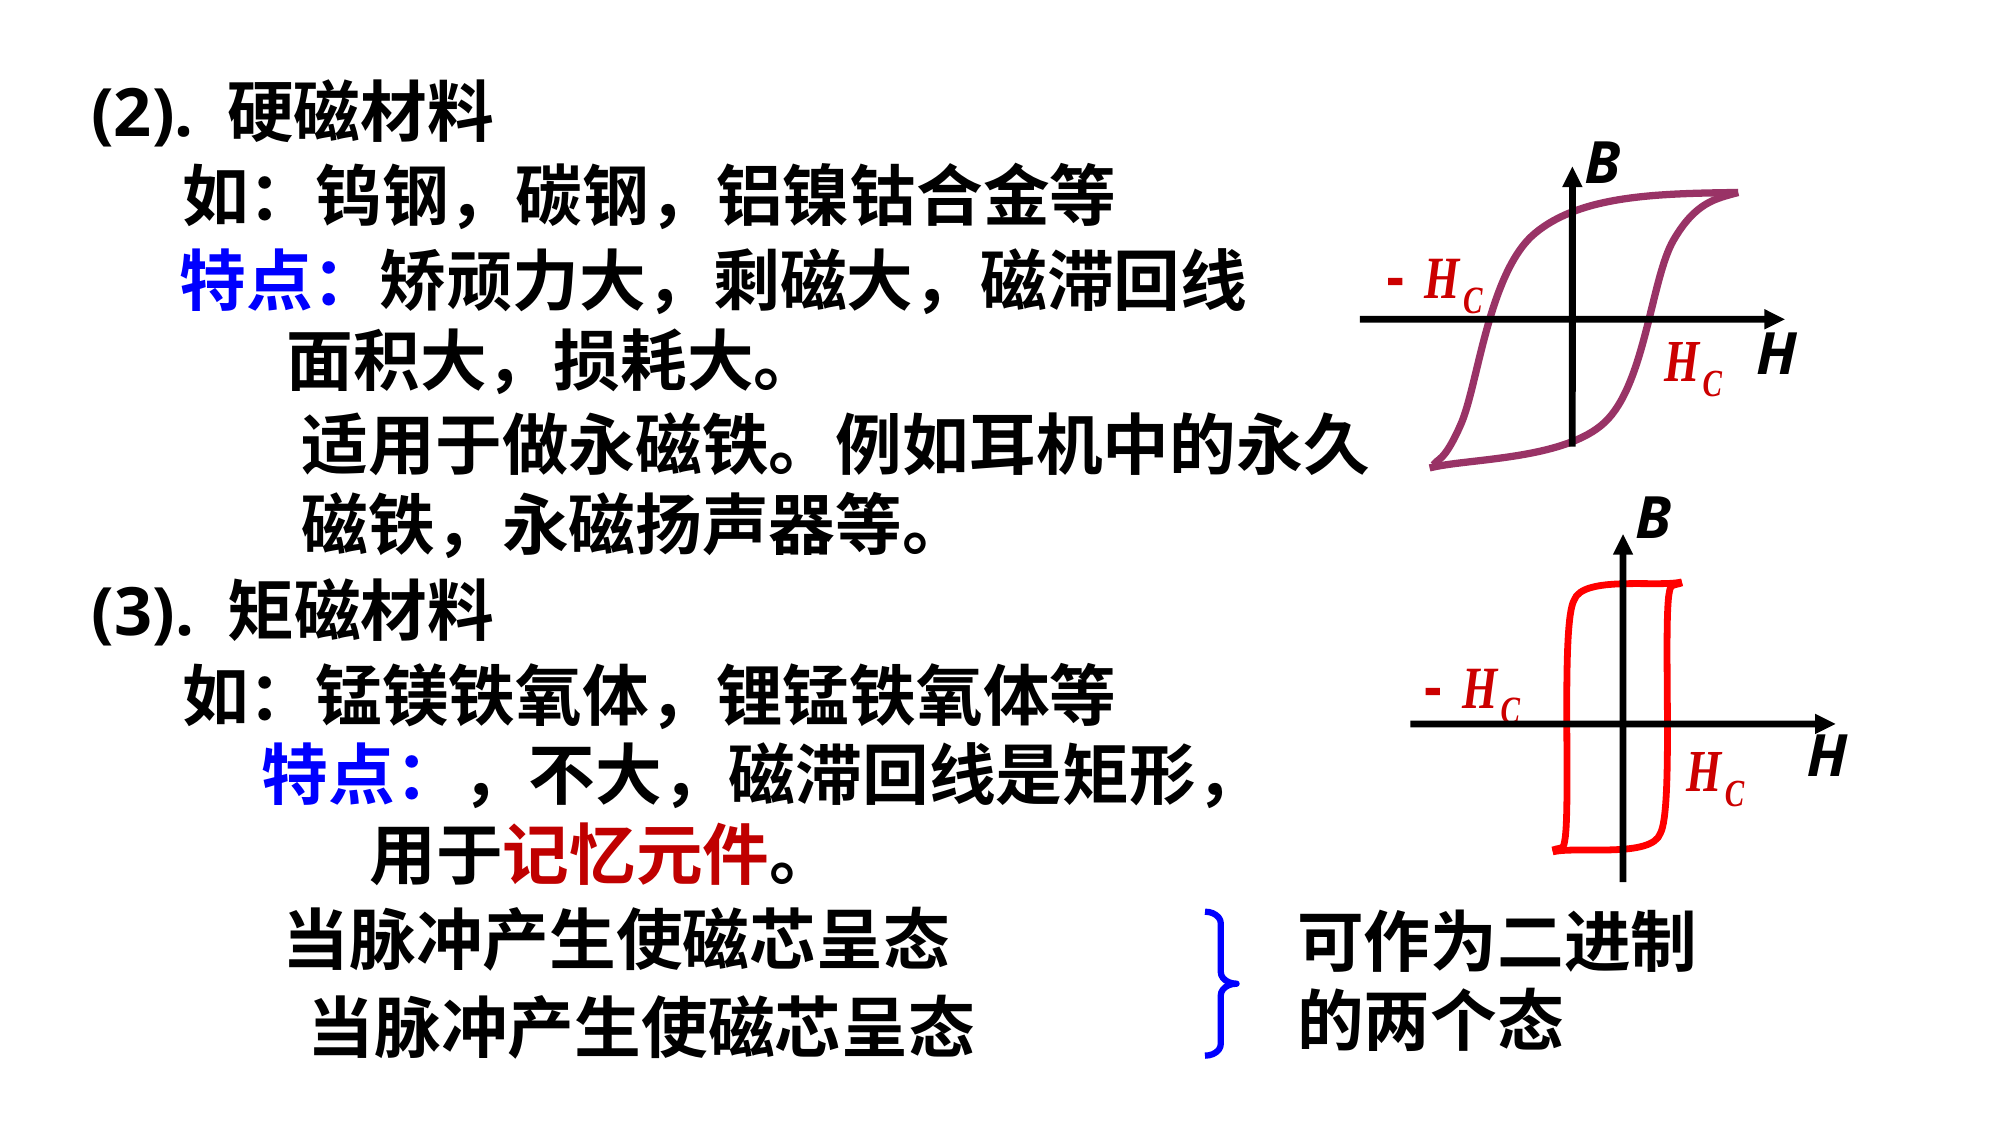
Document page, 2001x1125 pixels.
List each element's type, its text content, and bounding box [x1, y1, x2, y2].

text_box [1429, 447, 1739, 468]
text_box (3). 矩磁材料 [76, 560, 510, 656]
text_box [1359, 117, 1807, 447]
text_box 适用于做永磁铁。例如耳机中的永久 磁铁，永磁扬声器等。 [287, 395, 1385, 571]
text_box [1204, 911, 1237, 1056]
text_box 如：锰镁铁氧体，锂锰铁氧体等 [167, 646, 1132, 742]
text_box 如：钨钢，碳钢，铝镍钴合金等 [167, 146, 1132, 241]
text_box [1410, 473, 1857, 883]
text_box (2). 硬磁材料 [76, 61, 510, 157]
text_box 可作为二进制 的两个态 [1282, 891, 1713, 1067]
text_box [1385, 247, 1488, 319]
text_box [1660, 330, 1728, 402]
